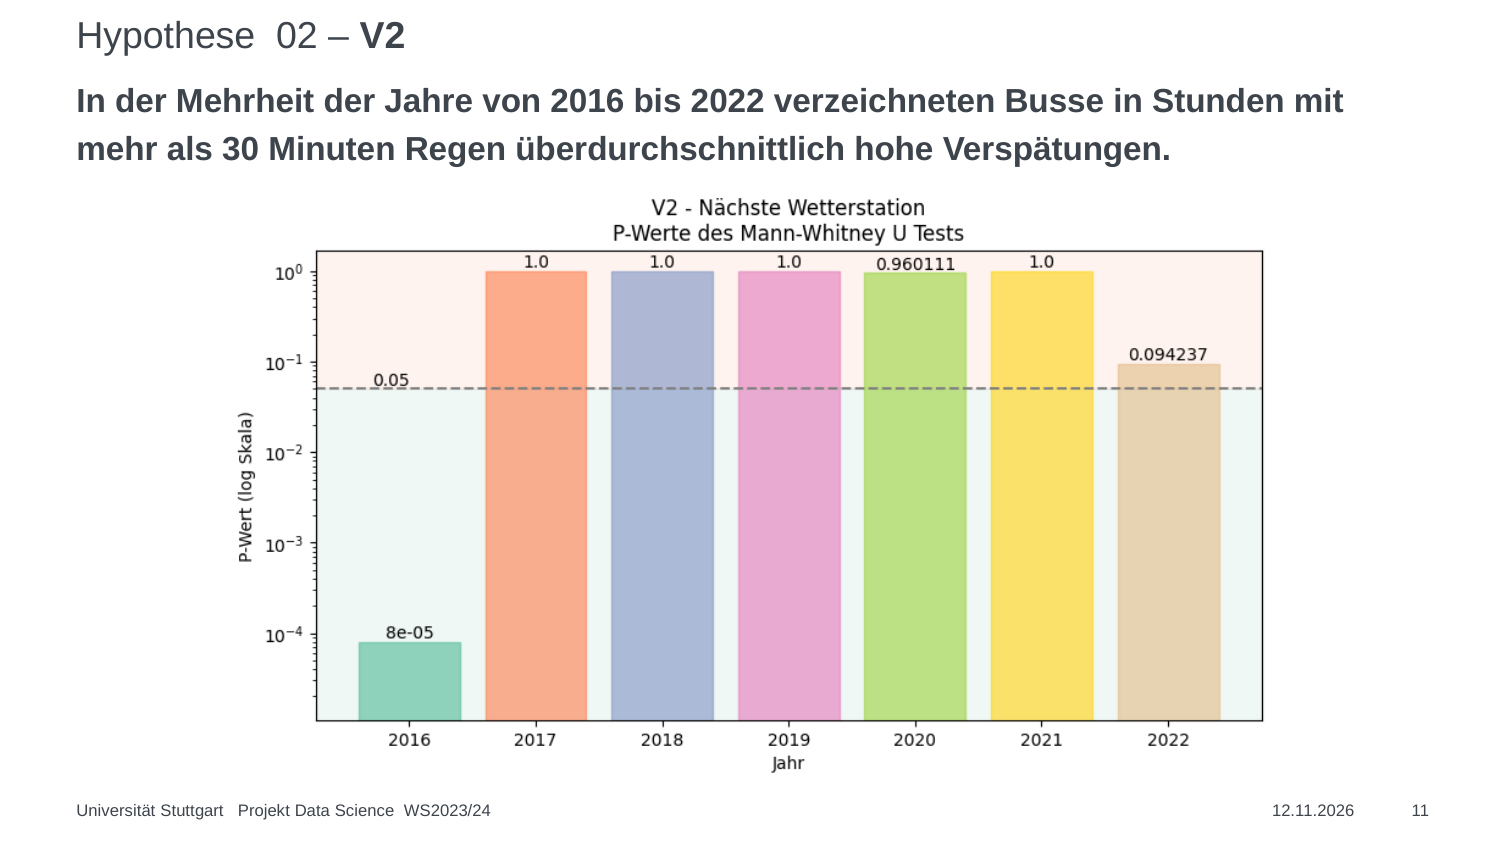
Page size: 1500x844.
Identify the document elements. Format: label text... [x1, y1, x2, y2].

slide_number 11 [1392, 799, 1430, 821]
footer Universität Stuttgart Projekt Data Science WS2023/24 [76, 799, 1072, 821]
list In der Mehrheit der Jahre von 2016 bis 2022 verzeichneten Busse in Stunden mit mehr als 30 Minuten Regen überdurchschnittlich hohe Verspätungen. [76, 71, 1429, 172]
title Hypothese 02 – V2 [76, 16, 598, 58]
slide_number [1272, 799, 1360, 821]
picture [227, 186, 1273, 785]
